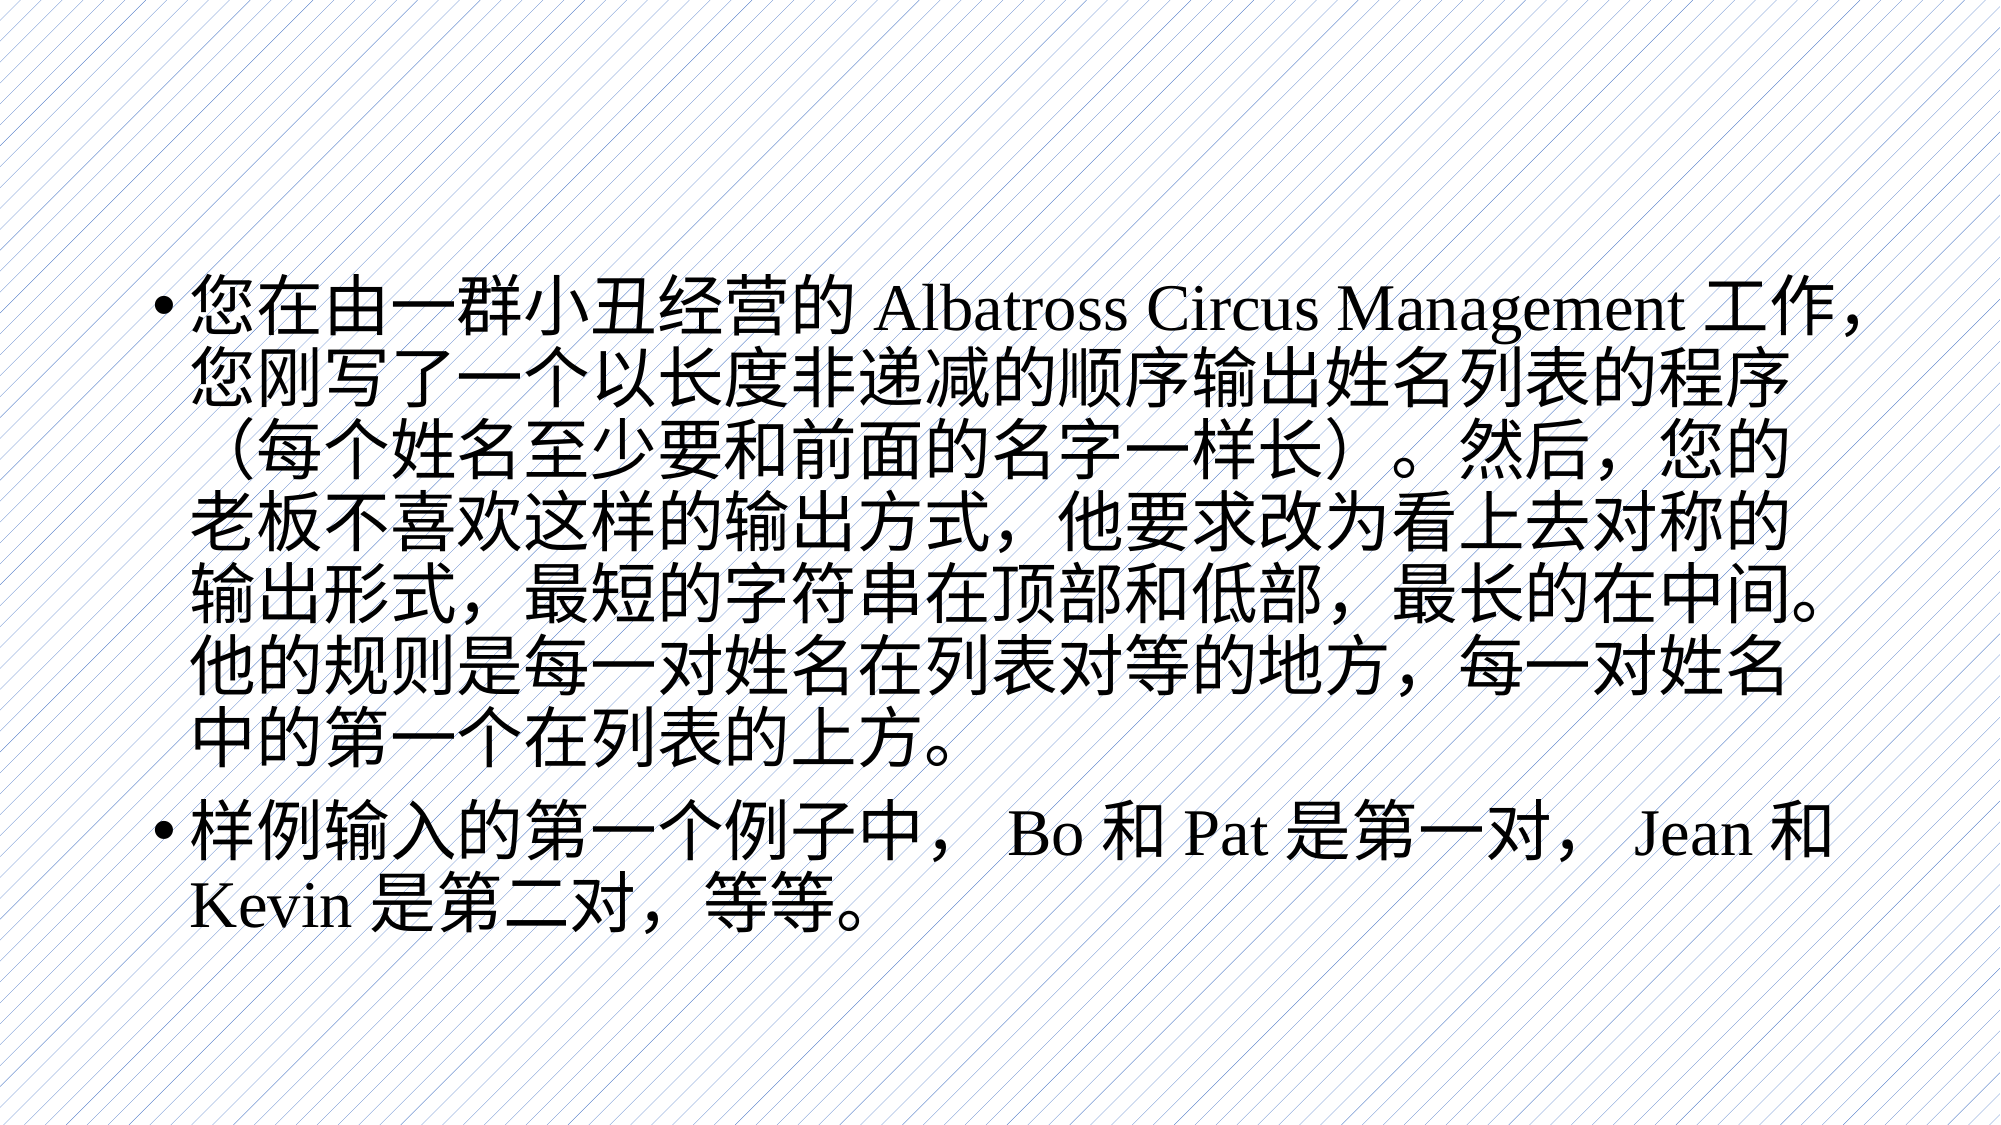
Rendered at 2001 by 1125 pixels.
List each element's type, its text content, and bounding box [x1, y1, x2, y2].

list 您在由一群小丑经营的Albatross Circus Management工作，您刚写了一个以长度非递减的顺序输出姓名列表的程序（每个姓名至少要和前面的名字一样长）。然后，您的老板不喜欢这样的输出方式，他要求改为看上去对称的输出形式，最短的字符串在顶部和低部，最长的在中间。他的规则是每一对姓名在列表对等的地方，每一对姓名中的第一个在列表的上方。 样例输入的第一个例子中，Bo和Pat是第一对，Jean和Kevin是第二对，等等。 [137, 264, 1863, 1014]
